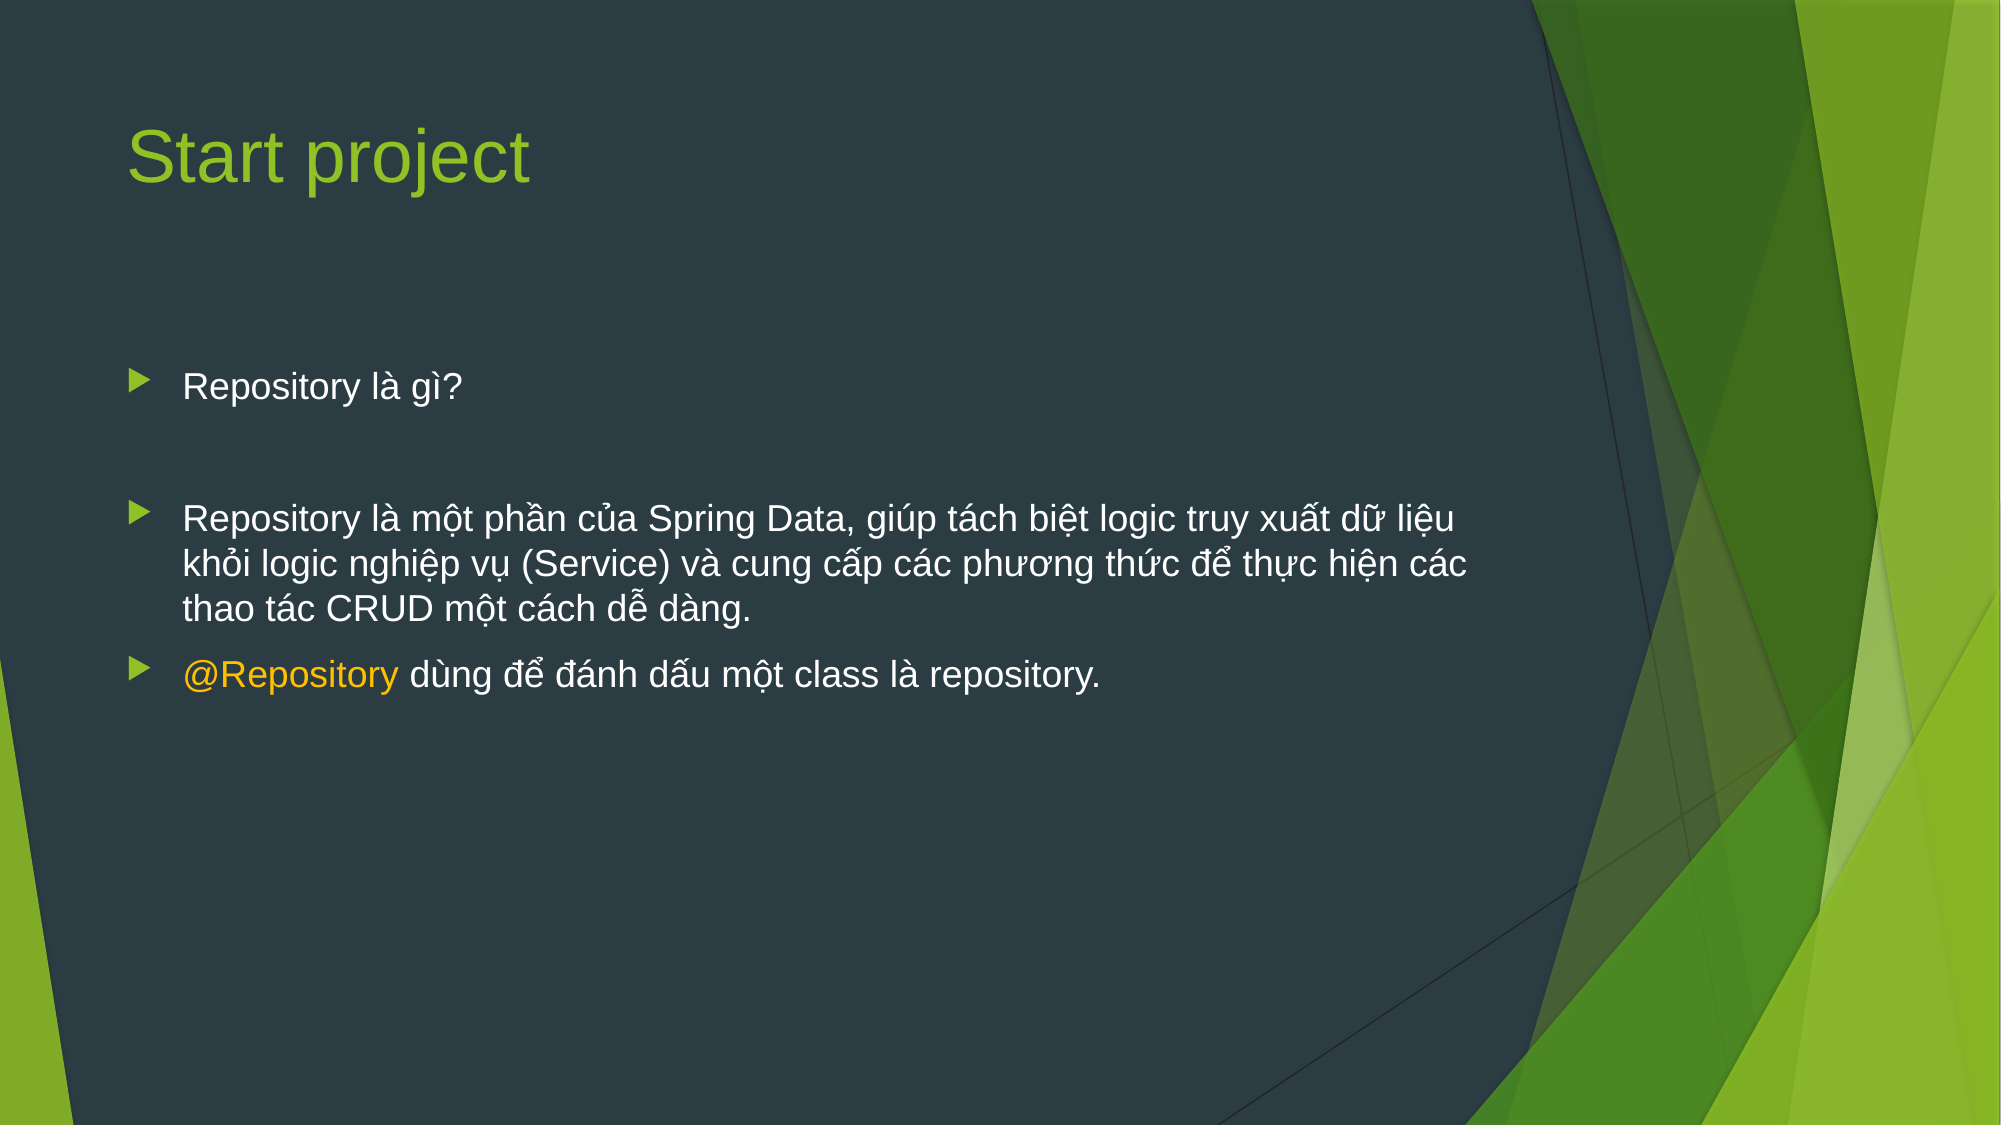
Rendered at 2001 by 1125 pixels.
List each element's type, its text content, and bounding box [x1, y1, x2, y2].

list Repository là gì? Repository là một phần của Spring Data, giúp tách biệt logic truy xuất dữ liệu khỏi logic nghiệp vụ (Service) và cung cấp các phương thức để thực hiện các thao tác CRUD một cách dễ dàng. @Repository dùng để đánh dấu một class là repository. [111, 354, 1522, 992]
title Start project [111, 99, 1522, 317]
